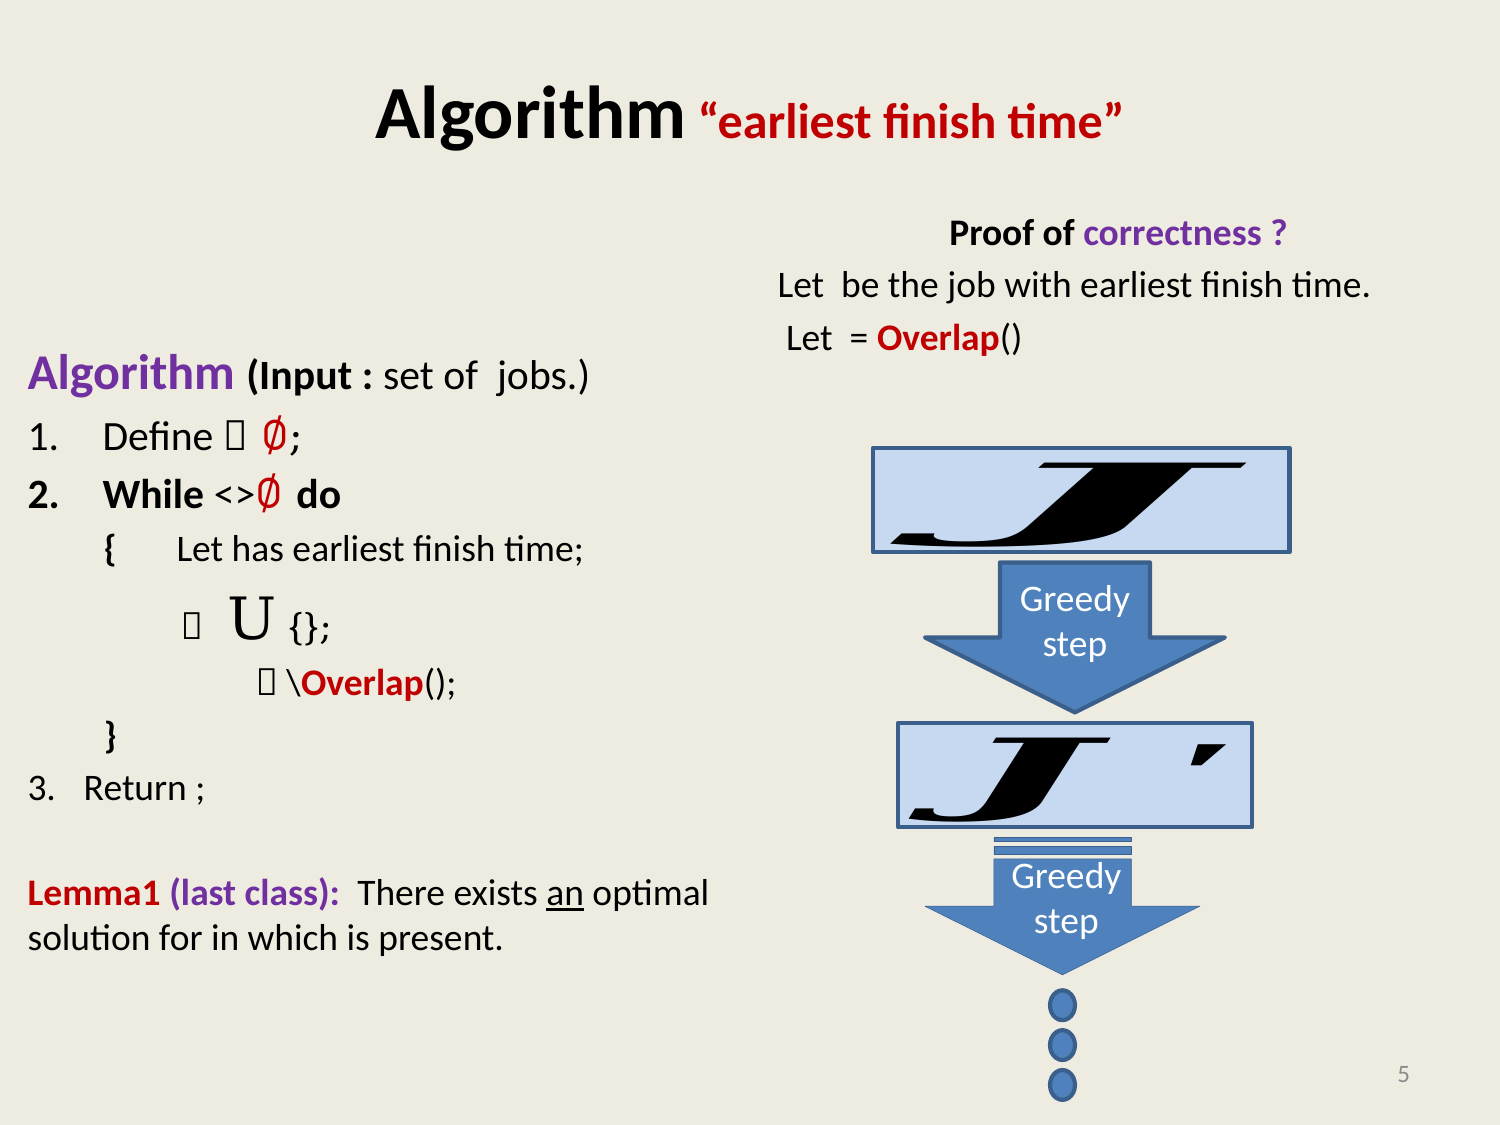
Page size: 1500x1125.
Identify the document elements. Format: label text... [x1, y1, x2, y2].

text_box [924, 837, 1201, 976]
slide_number 5 [1079, 1042, 1425, 1103]
text_box Greedy step [922, 560, 1227, 715]
title Algorithm “earliest finish time” [75, 45, 1425, 233]
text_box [1049, 990, 1076, 1101]
